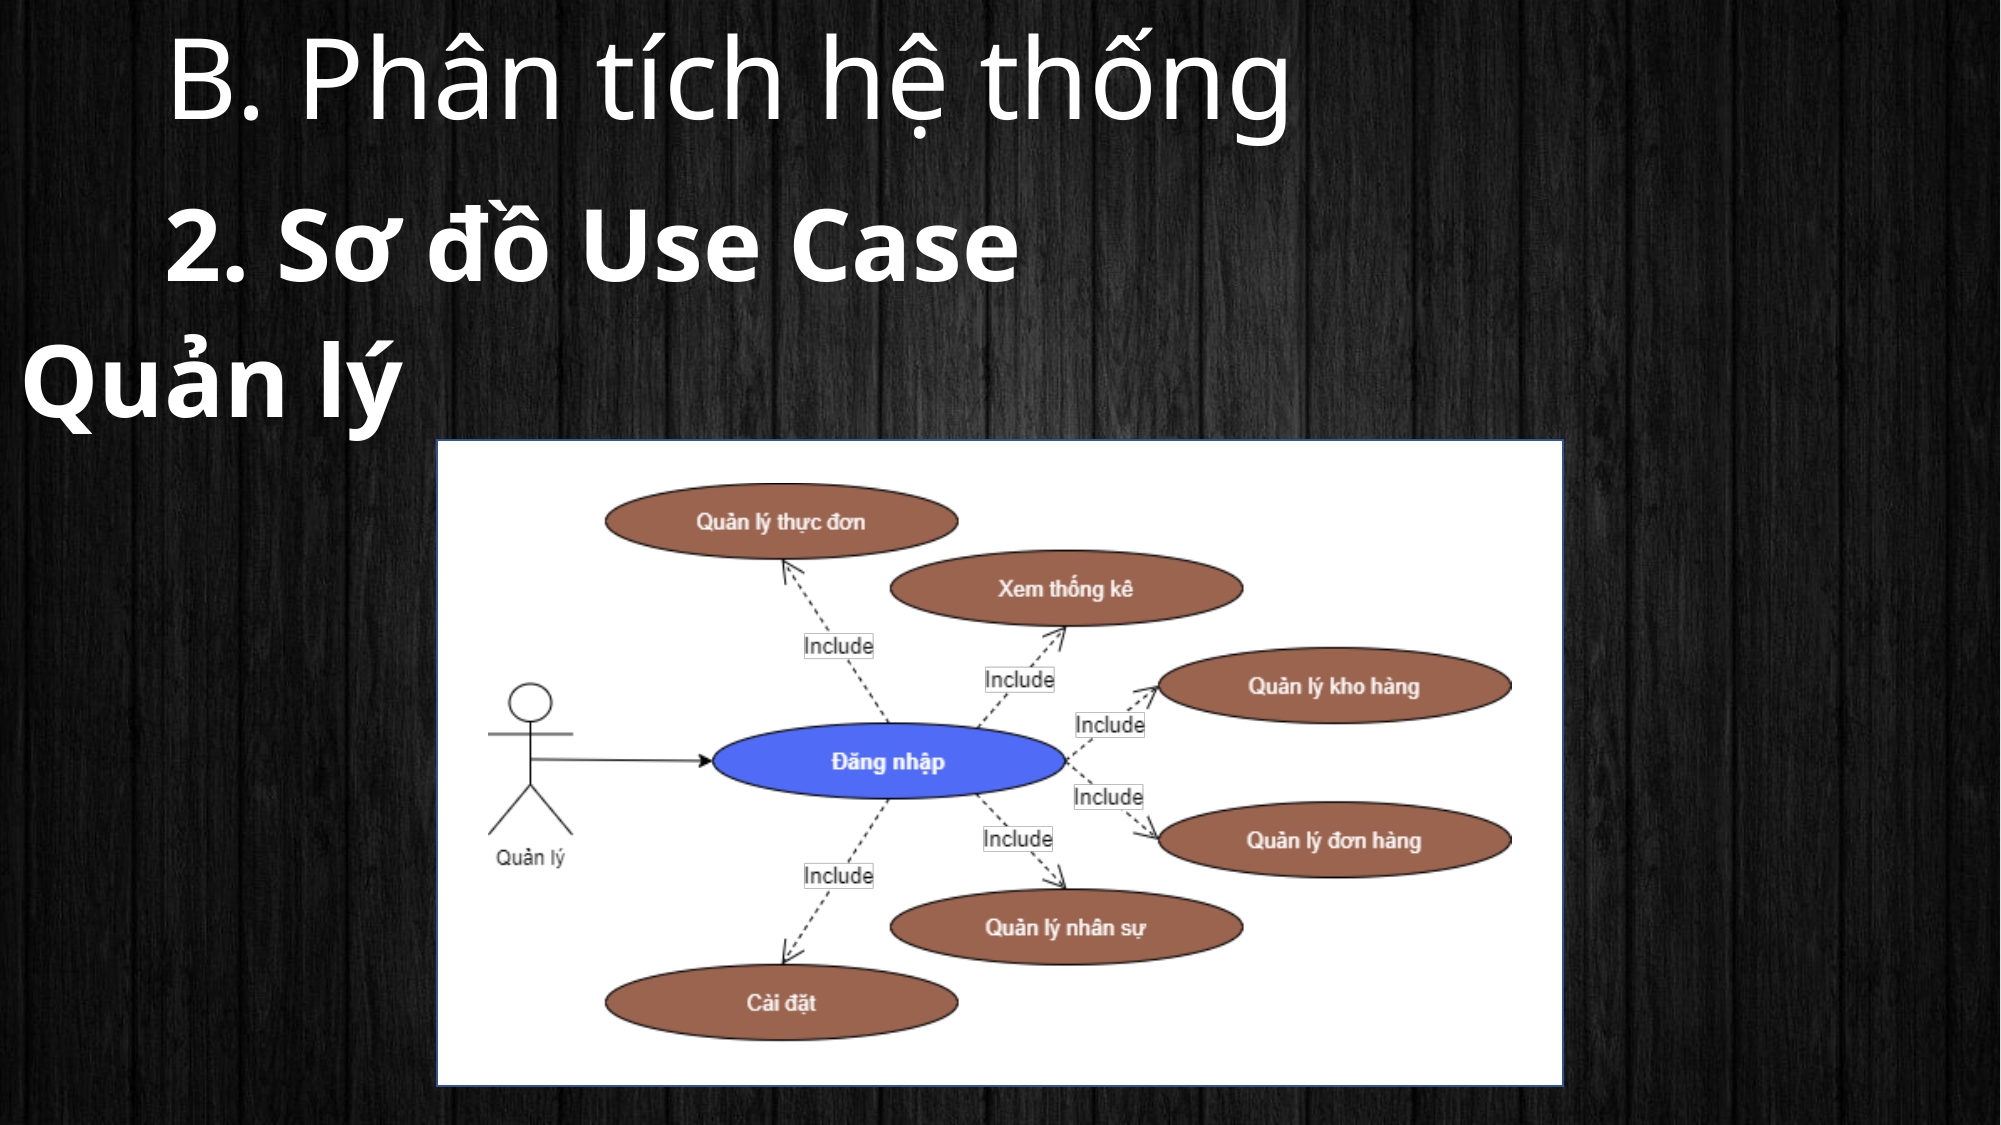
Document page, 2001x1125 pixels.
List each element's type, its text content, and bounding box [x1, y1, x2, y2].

text_box Quản lý [0, 310, 450, 445]
picture [0, 0, 2001, 1125]
text_box 2. Sơ đồ Use Case [0, 173, 2000, 309]
text_box B. Phân tích hệ thống [0, 0, 2000, 150]
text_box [437, 439, 1563, 1087]
